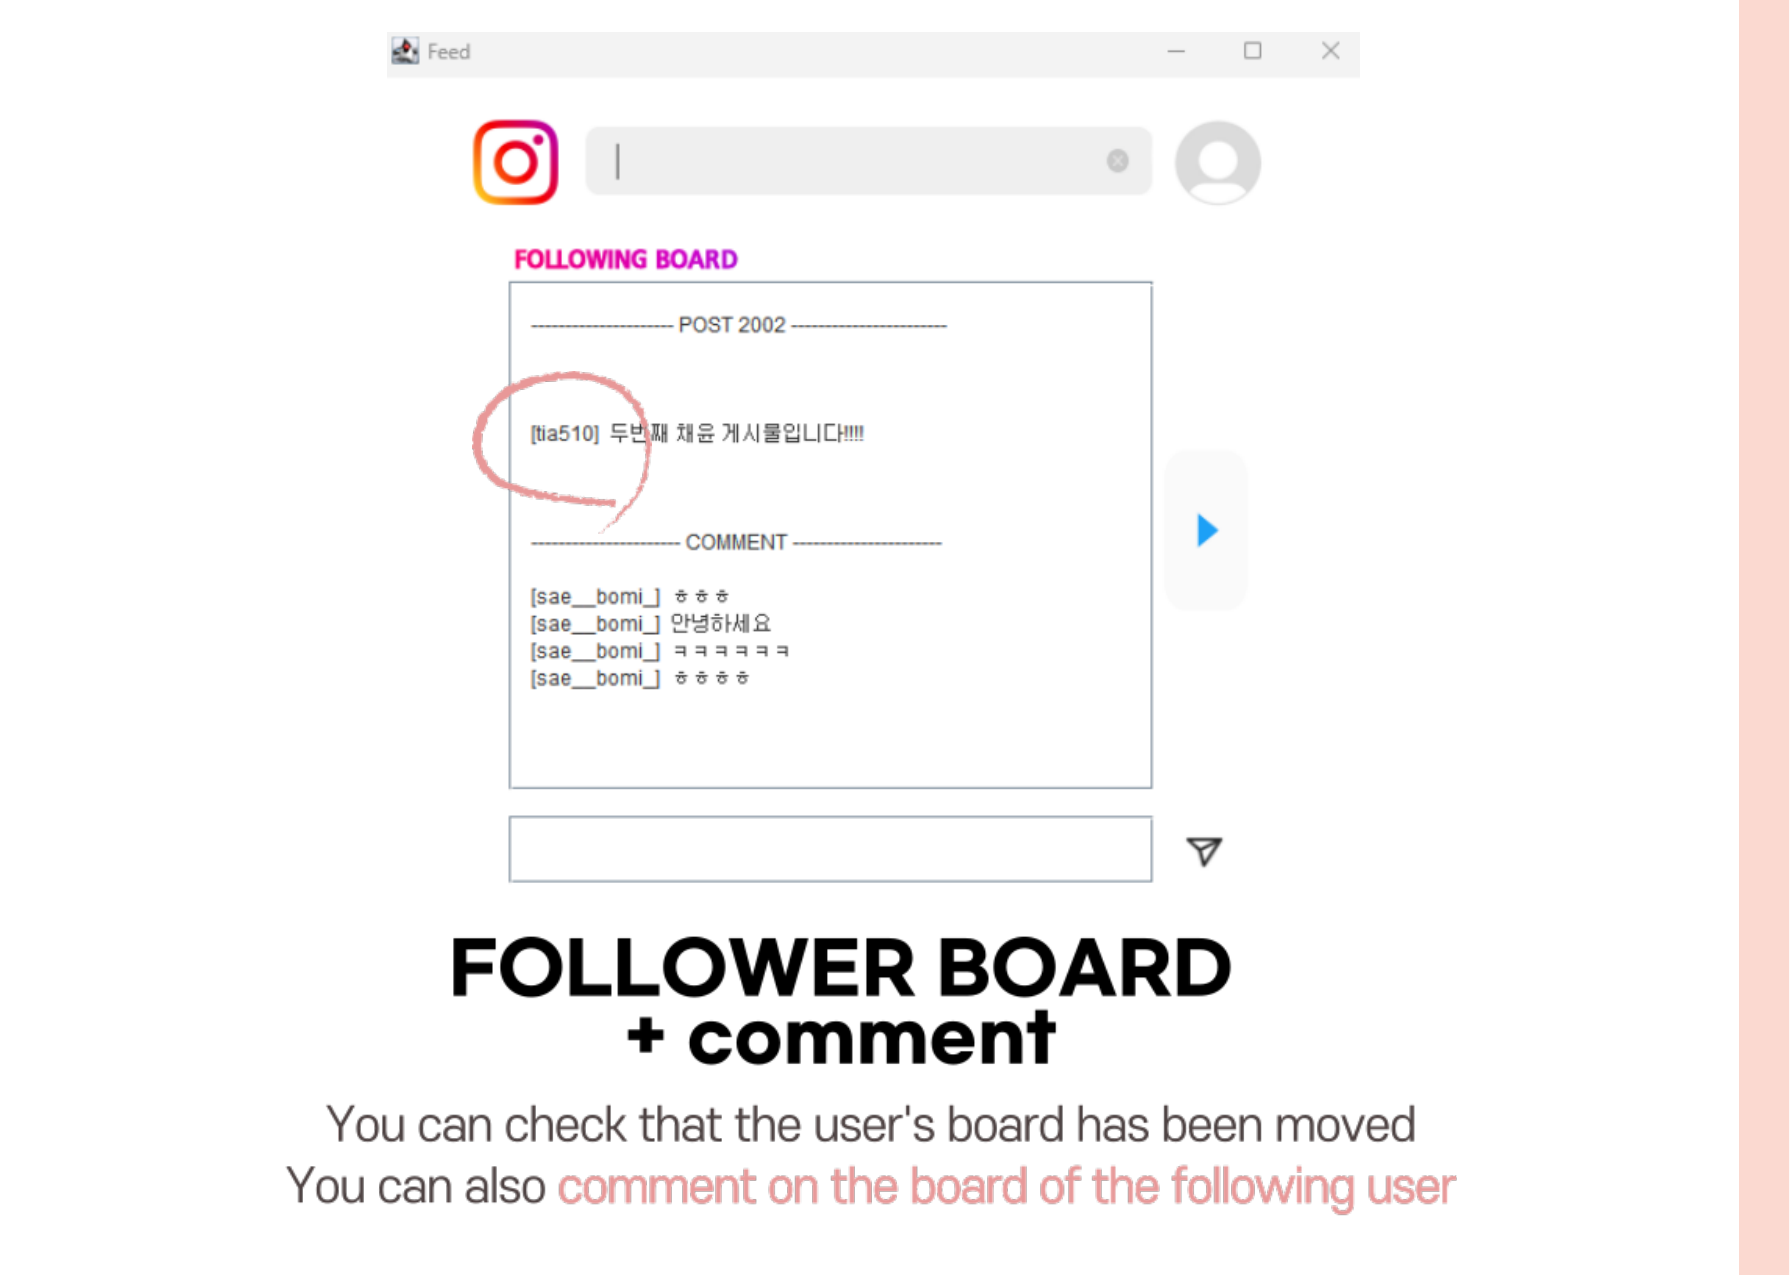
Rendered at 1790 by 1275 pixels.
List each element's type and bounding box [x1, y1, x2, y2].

text_box [1738, 0, 1790, 1275]
text_box [387, 32, 1360, 948]
picture [155, 915, 1477, 1238]
text_box [472, 371, 652, 535]
